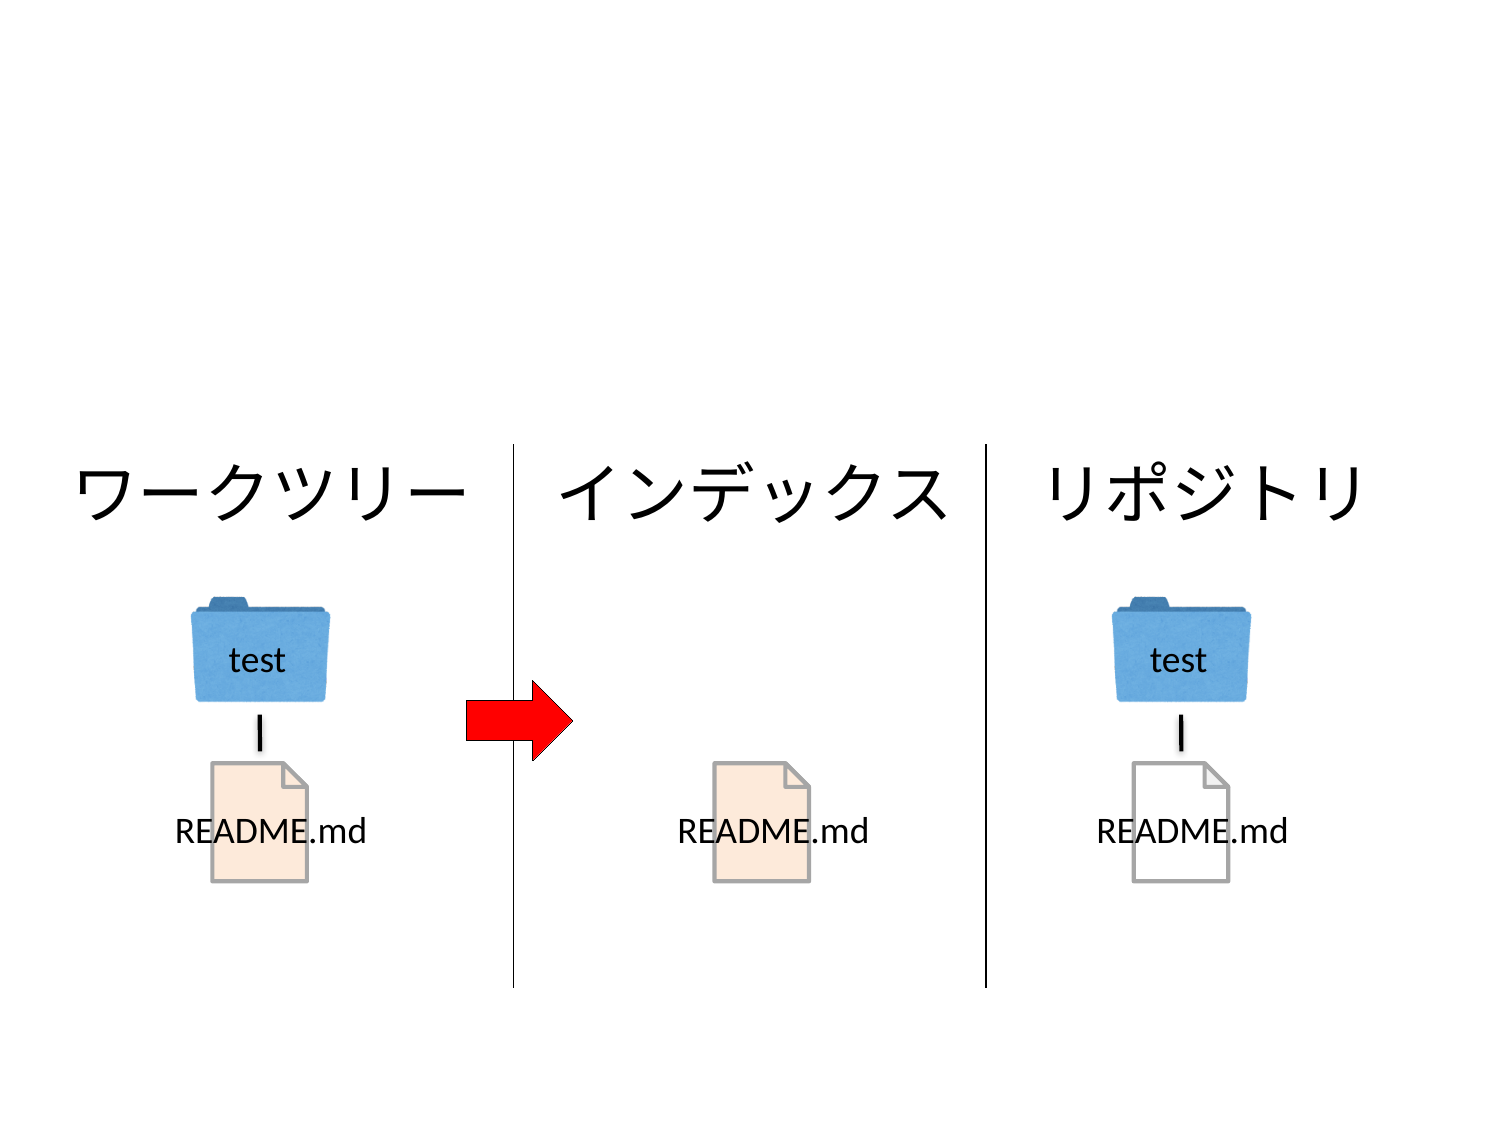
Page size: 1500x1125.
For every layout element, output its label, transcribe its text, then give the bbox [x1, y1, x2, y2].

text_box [714, 762, 810, 882]
text_box [518, 680, 573, 761]
text_box README.md [312, 798, 383, 859]
text_box [466, 700, 509, 741]
text_box README.md [662, 798, 709, 859]
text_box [212, 762, 308, 882]
picture [1104, 585, 1259, 715]
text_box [1133, 762, 1229, 882]
text_box README.md [160, 798, 207, 859]
text_box リポジトリ [1023, 444, 1387, 539]
text_box インデックス [540, 444, 969, 539]
text_box ワークツリー [56, 444, 487, 539]
text_box README.md [1081, 798, 1128, 859]
text_box README.md [1233, 798, 1304, 859]
picture [182, 585, 337, 715]
text_box README.md [815, 798, 885, 859]
